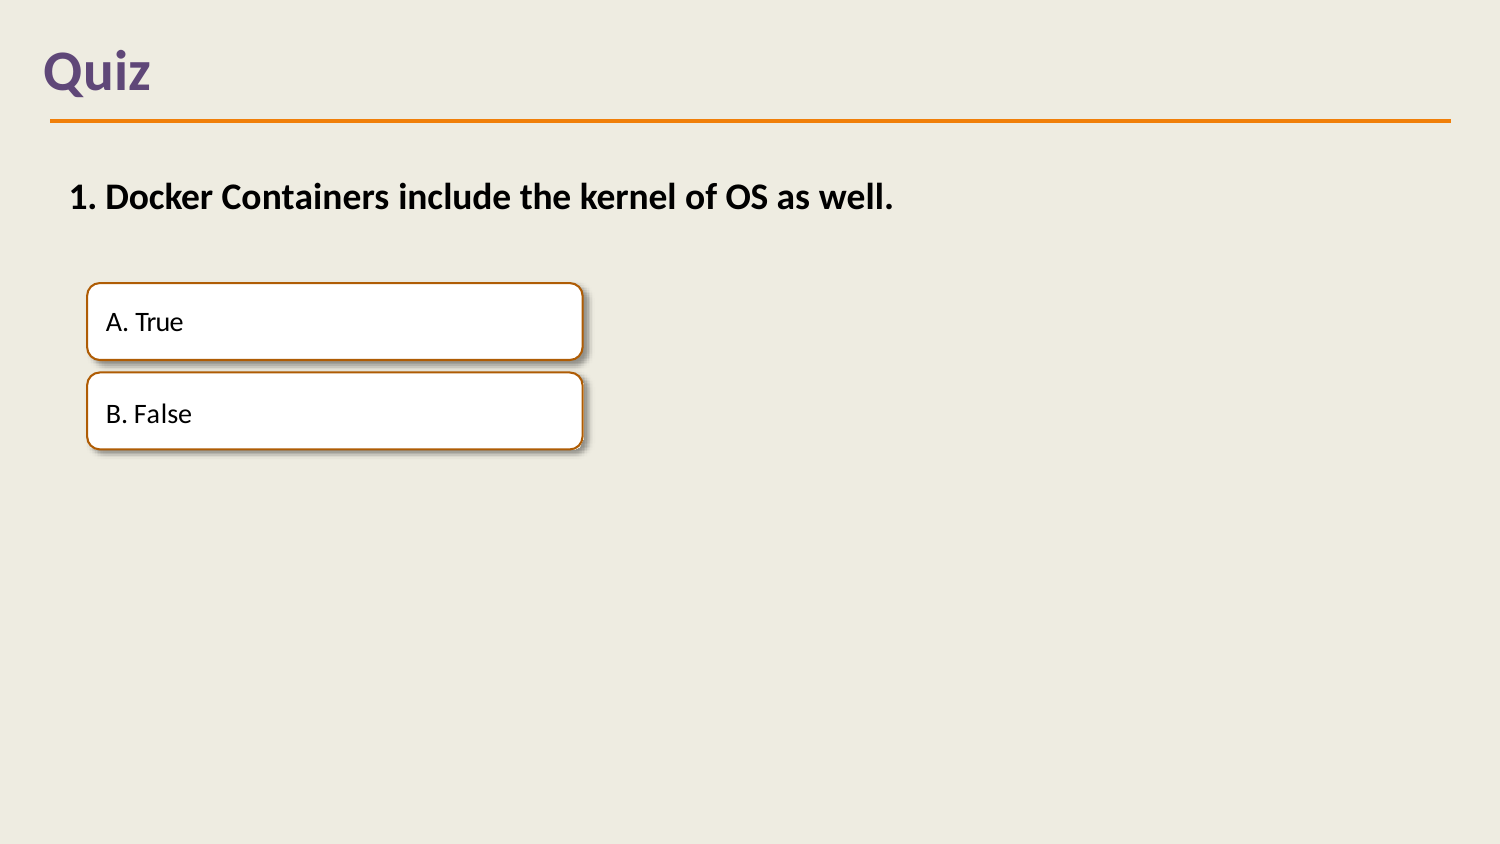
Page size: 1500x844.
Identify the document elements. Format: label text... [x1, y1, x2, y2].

text_box True False [103, 301, 194, 430]
text_box [79, 365, 599, 466]
title Quiz [41, 30, 154, 174]
text_box [84, 279, 596, 365]
text_box [82, 379, 232, 461]
text_box [87, 283, 583, 361]
text_box [87, 372, 583, 450]
text_box [82, 290, 103, 365]
text_box [194, 361, 225, 365]
text_box 1. Docker Containers include the kernel of OS as well. [66, 169, 897, 217]
